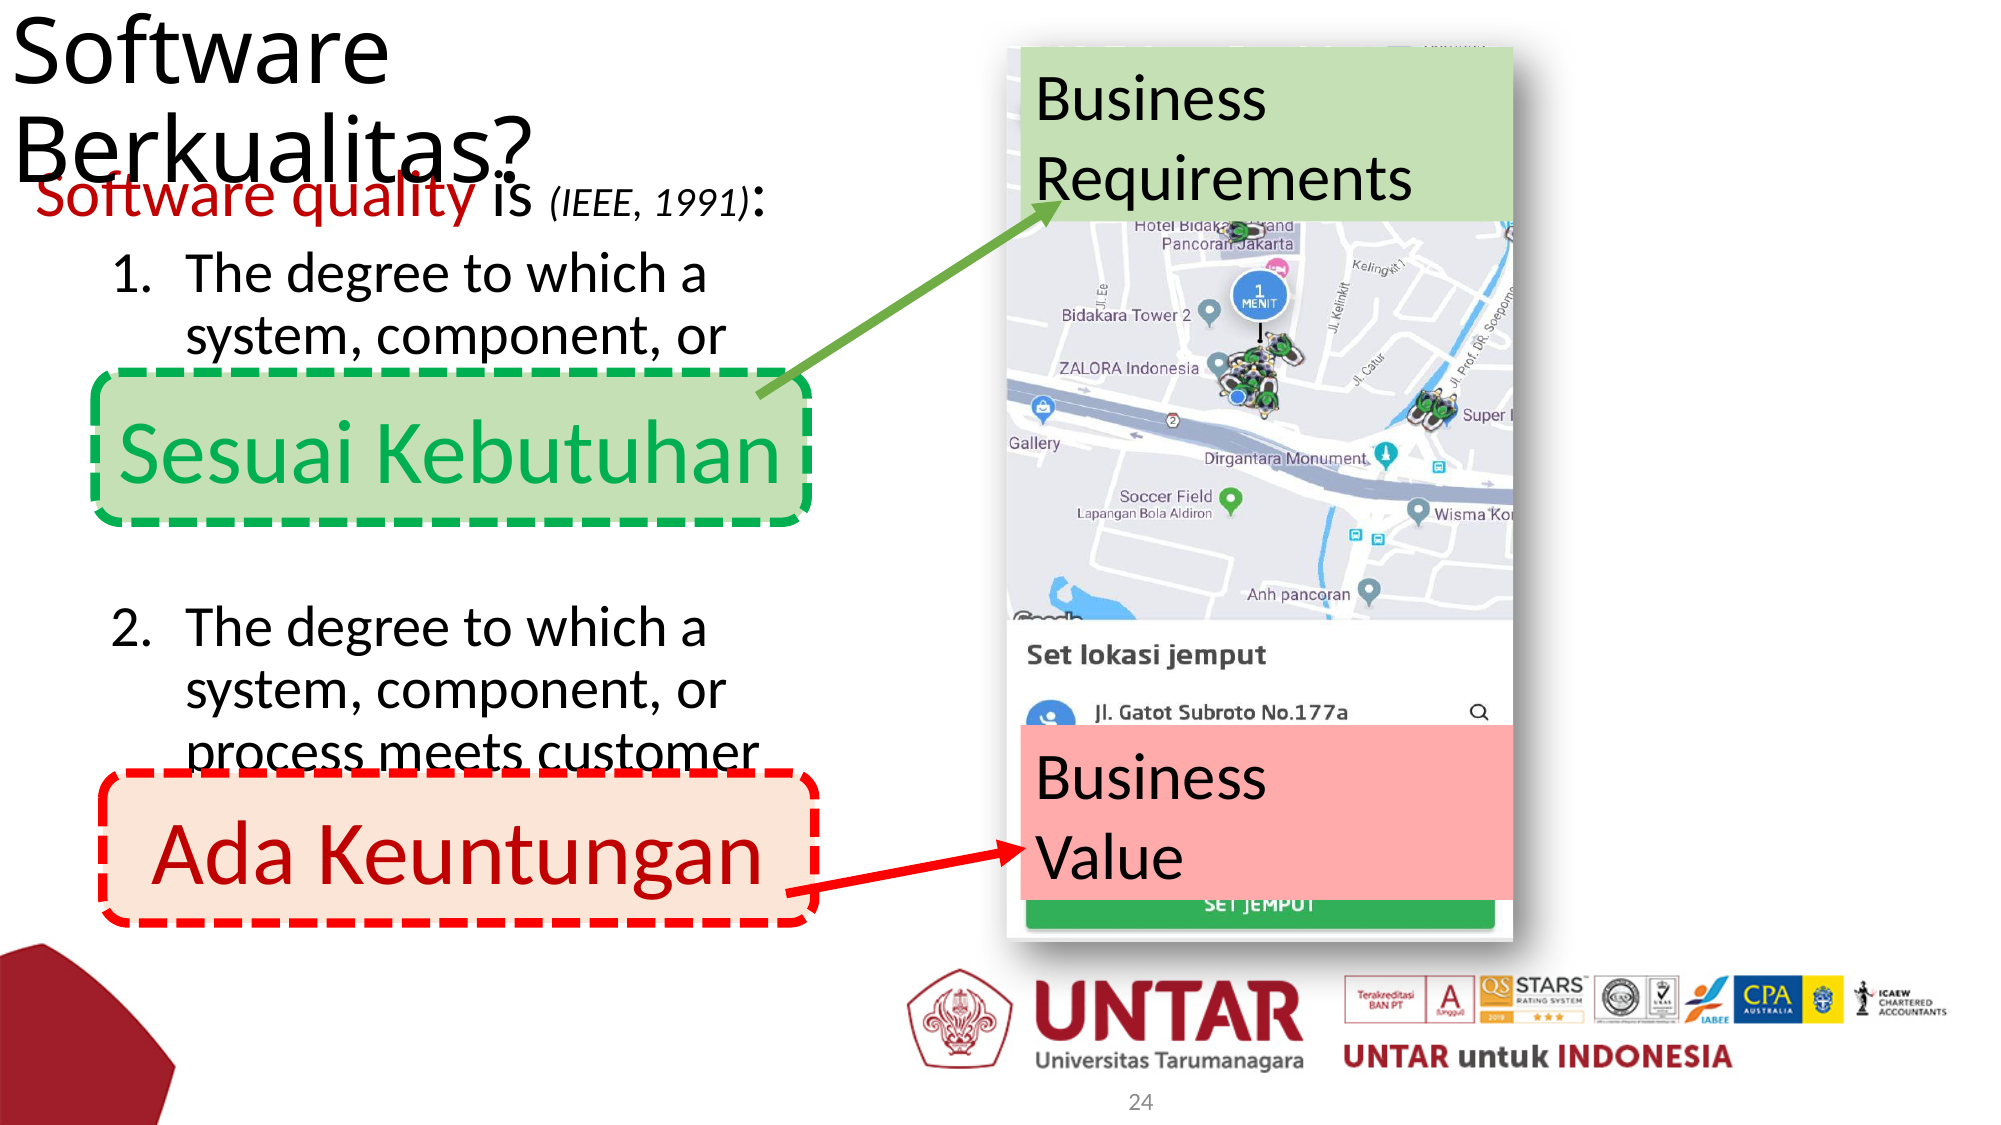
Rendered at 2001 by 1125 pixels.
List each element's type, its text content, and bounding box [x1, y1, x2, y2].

list Software quality is (IEEE, 1991): The degree to which a system, component, or process meets specified requirements The degree to which a system, component, or process meets customer or user needs or expectations (benefits) [20, 213, 796, 976]
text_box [785, 847, 1027, 894]
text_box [757, 200, 1063, 396]
text_box Sesuai Kebutuhan [94, 371, 809, 524]
slide_number 24 [831, 1074, 1169, 1125]
title Software Berkualitas? [0, 0, 851, 213]
picture [0, 0, 2001, 1125]
text_box Ada Keuntungan [101, 771, 816, 925]
